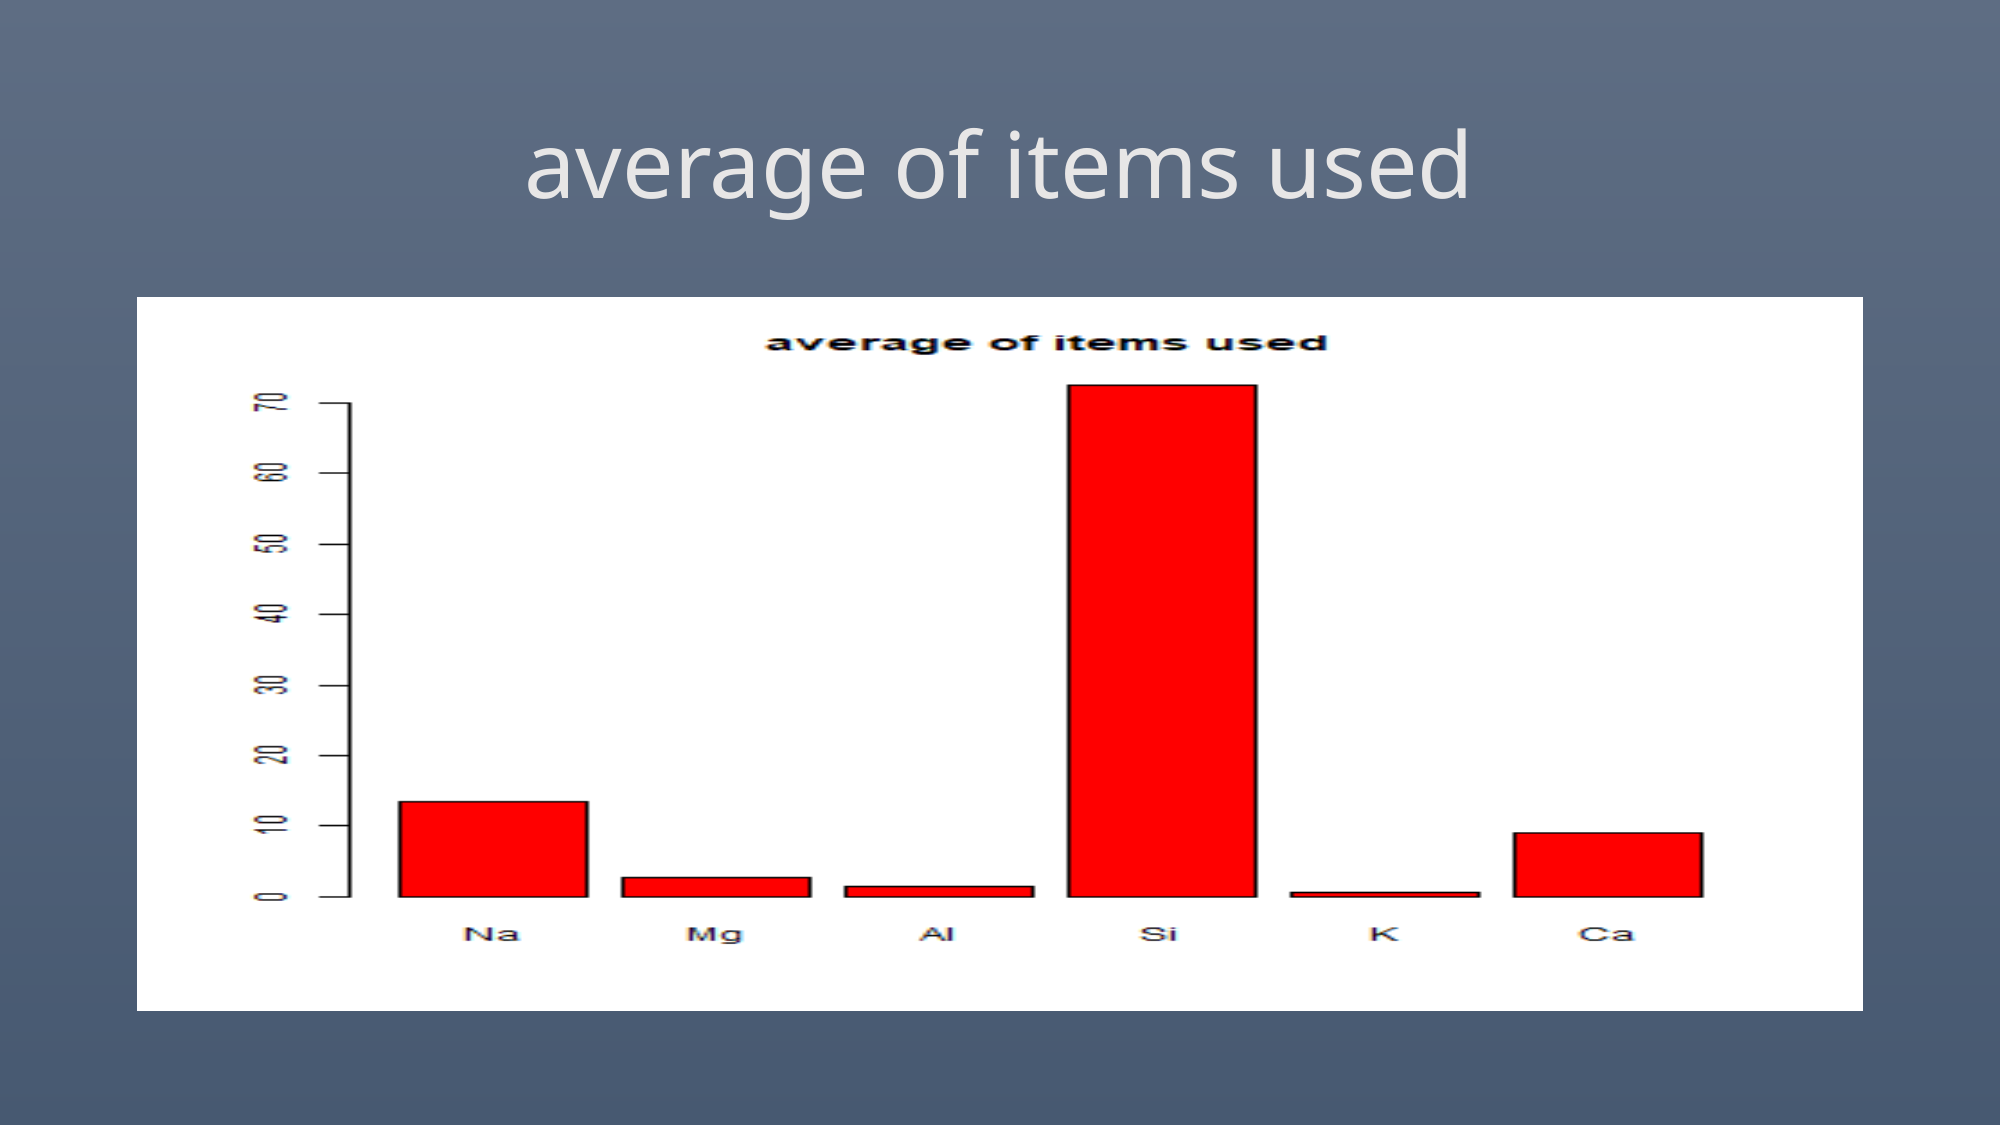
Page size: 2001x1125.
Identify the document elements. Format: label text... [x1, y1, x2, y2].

title average of items used [137, 59, 1863, 278]
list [137, 297, 1863, 1011]
